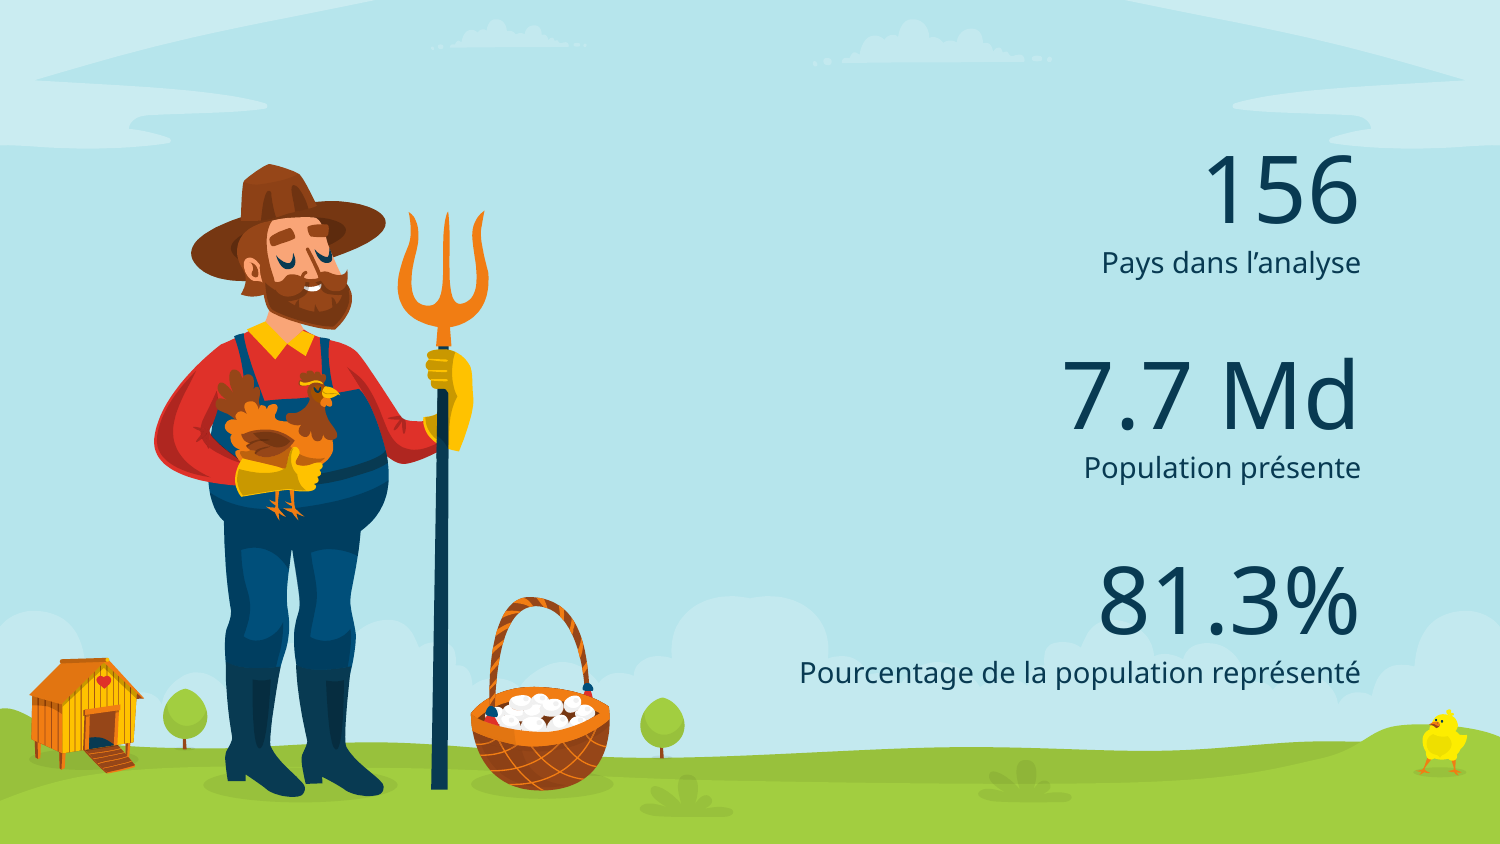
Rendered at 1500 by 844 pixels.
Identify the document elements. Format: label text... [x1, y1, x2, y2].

title 156 [673, 141, 1377, 232]
subtitle Pays dans l’analyse [673, 232, 1377, 292]
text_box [153, 163, 489, 803]
subtitle Pourcentage de la population représenté [673, 642, 1377, 703]
title 7.7 Md [673, 346, 1377, 437]
title 81.3% [673, 551, 1377, 642]
subtitle Population présente [673, 437, 1377, 498]
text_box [28, 657, 145, 774]
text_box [1412, 709, 1468, 778]
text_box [493, 596, 614, 800]
